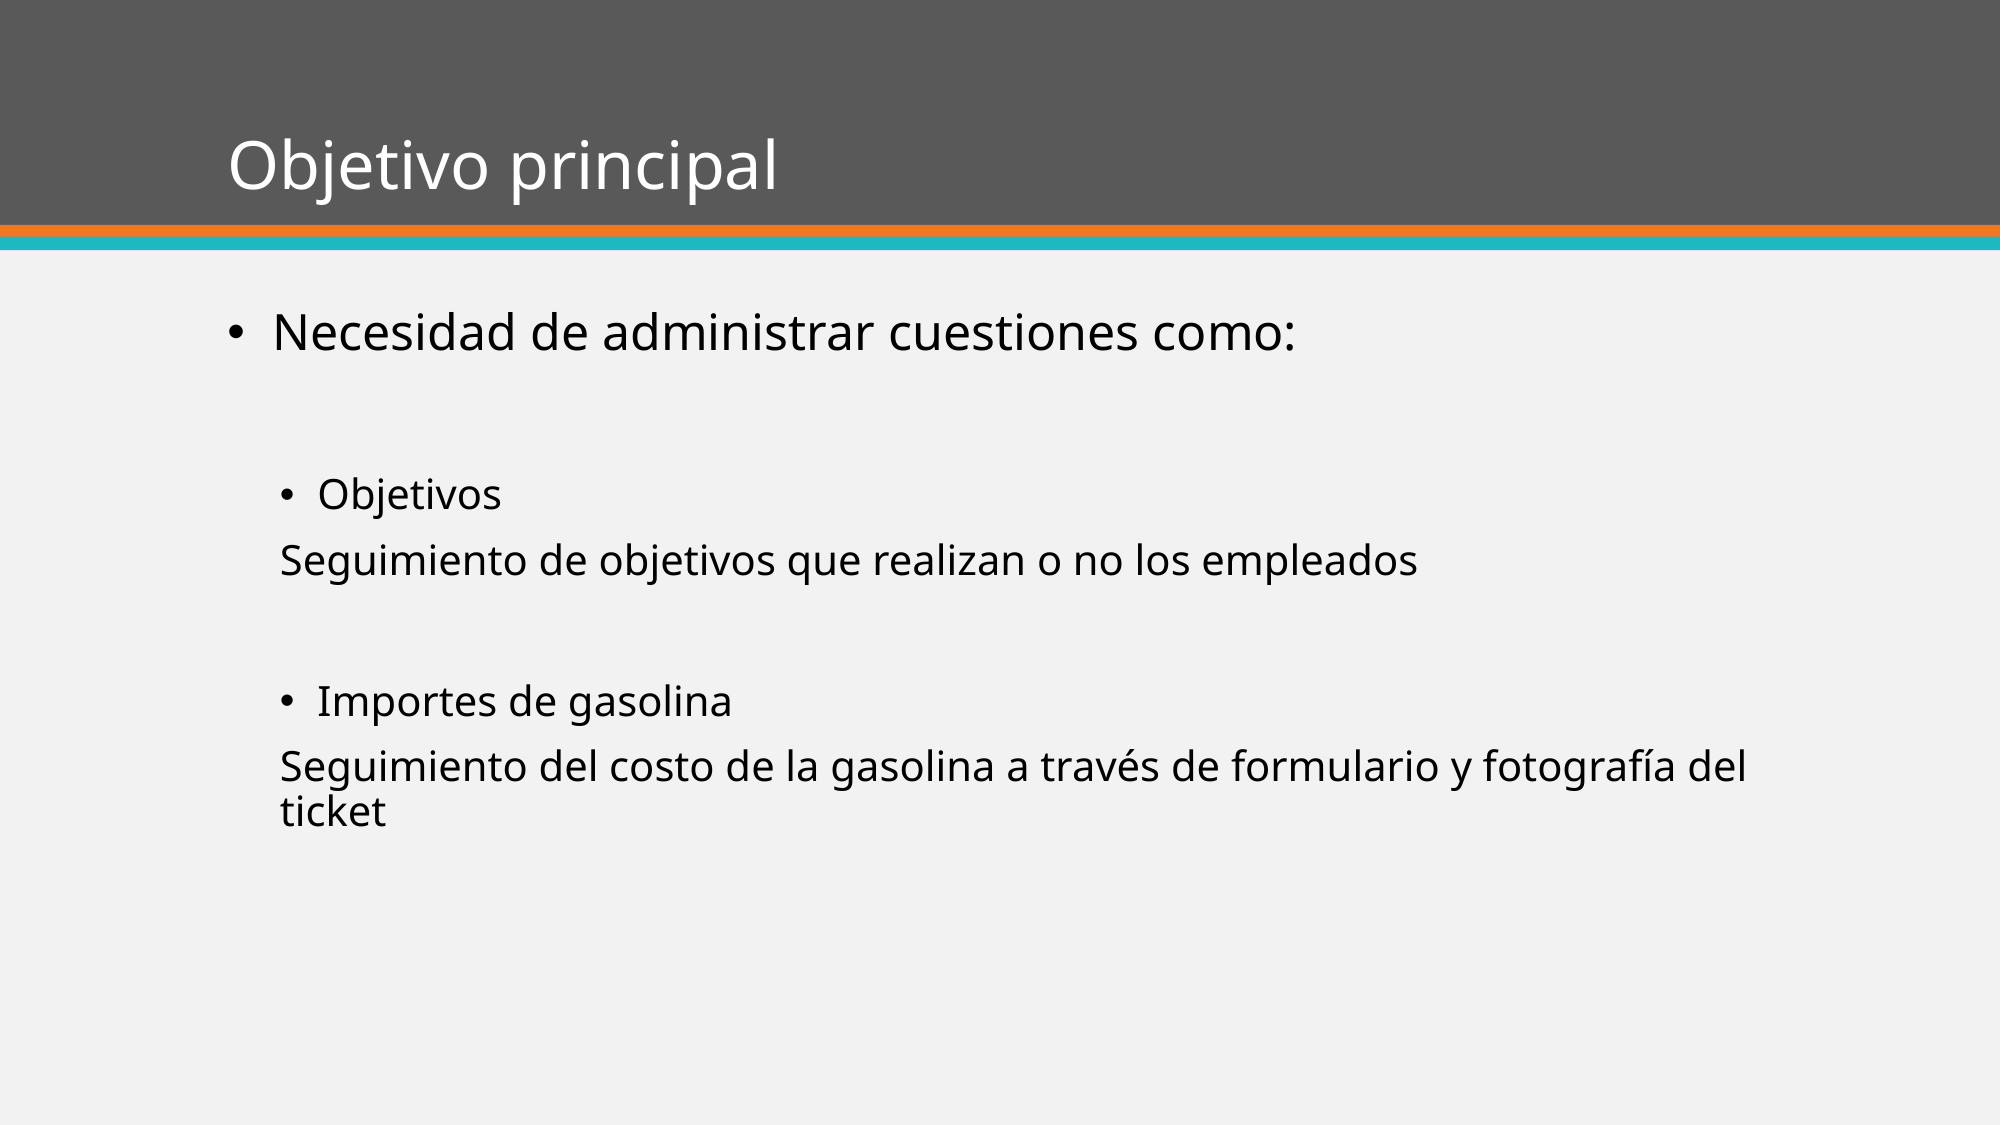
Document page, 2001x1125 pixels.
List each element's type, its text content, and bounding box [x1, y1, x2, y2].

title Objetivo principal [212, 41, 1788, 212]
list Necesidad de administrar cuestiones como: Objetivos Seguimiento de objetivos que realizan o no los empleados Importes de gasolina Seguimiento del costo de la gasolina a través de formulario y fotografía del ticket [212, 299, 1788, 1013]
